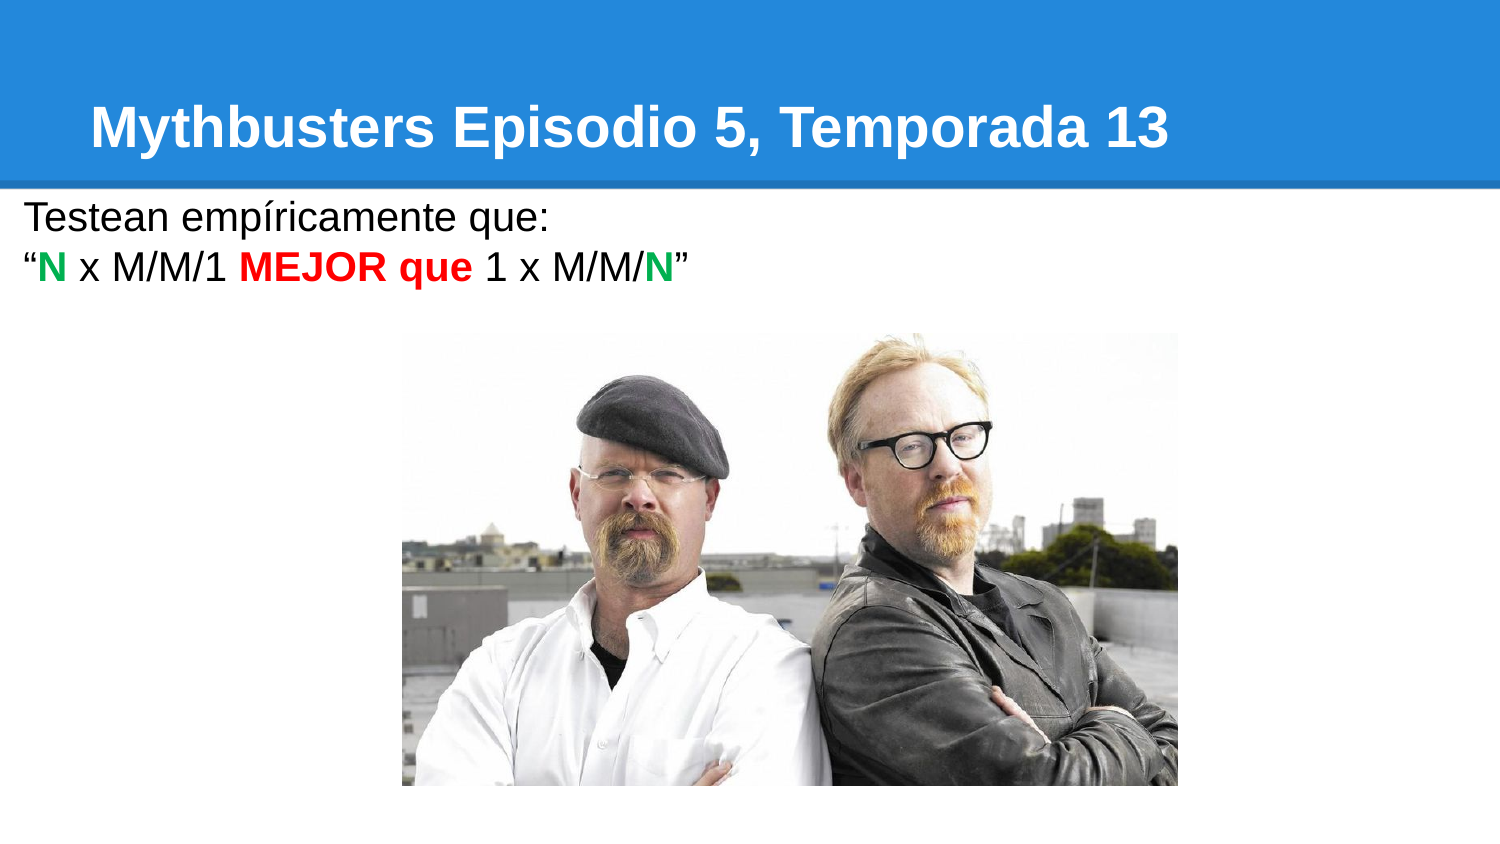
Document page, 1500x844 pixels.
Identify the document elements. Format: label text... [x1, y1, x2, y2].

title Mythbusters Episodio 5, Temporada 13 [75, 33, 1425, 175]
text_box Testean empíricamente que: “N x M/M/1 MEJOR que 1 x M/M/N” [8, 174, 783, 316]
picture [402, 332, 1178, 786]
